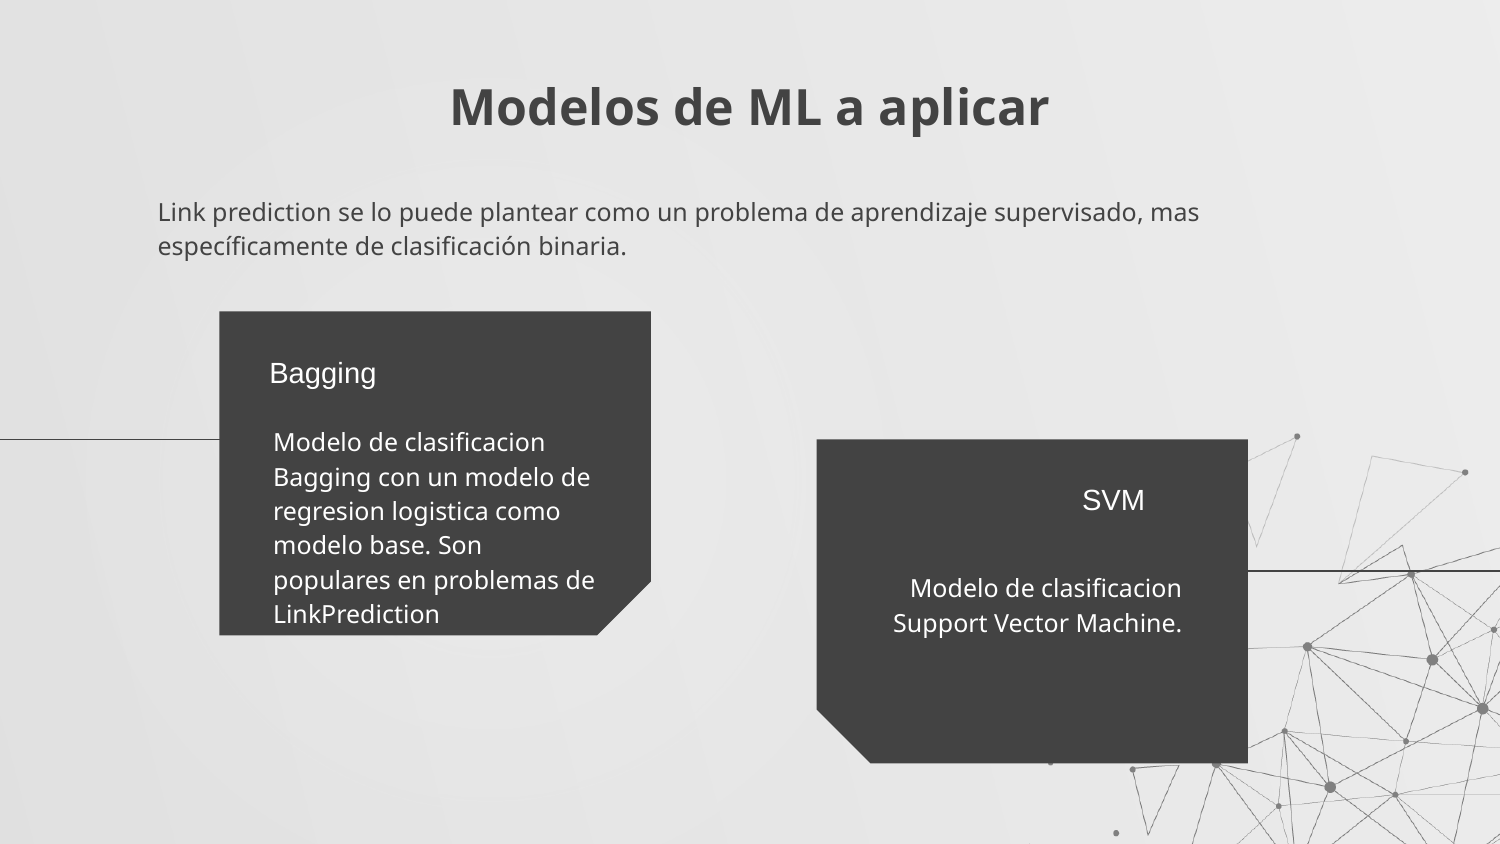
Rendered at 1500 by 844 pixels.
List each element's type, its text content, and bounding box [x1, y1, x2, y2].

text_box [219, 311, 651, 636]
text_box [816, 439, 1248, 764]
text_box Modelo de clasificacion Support Vector Machine. [843, 553, 1198, 718]
text_box SVM [1067, 461, 1274, 532]
picture [0, 0, 1500, 844]
text_box Modelo de clasificacion Bagging con un modelo de regresion logistica como modelo base. Son populares en problemas de LinkPrediction [258, 407, 612, 572]
title Modelos de ML a aplicar [322, 59, 1178, 216]
list Link prediction se lo puede plantear como un problema de aprendizaje supervisado, mas específicamente de clasificación binaria. [142, 176, 1278, 261]
text_box Bagging [254, 334, 461, 405]
